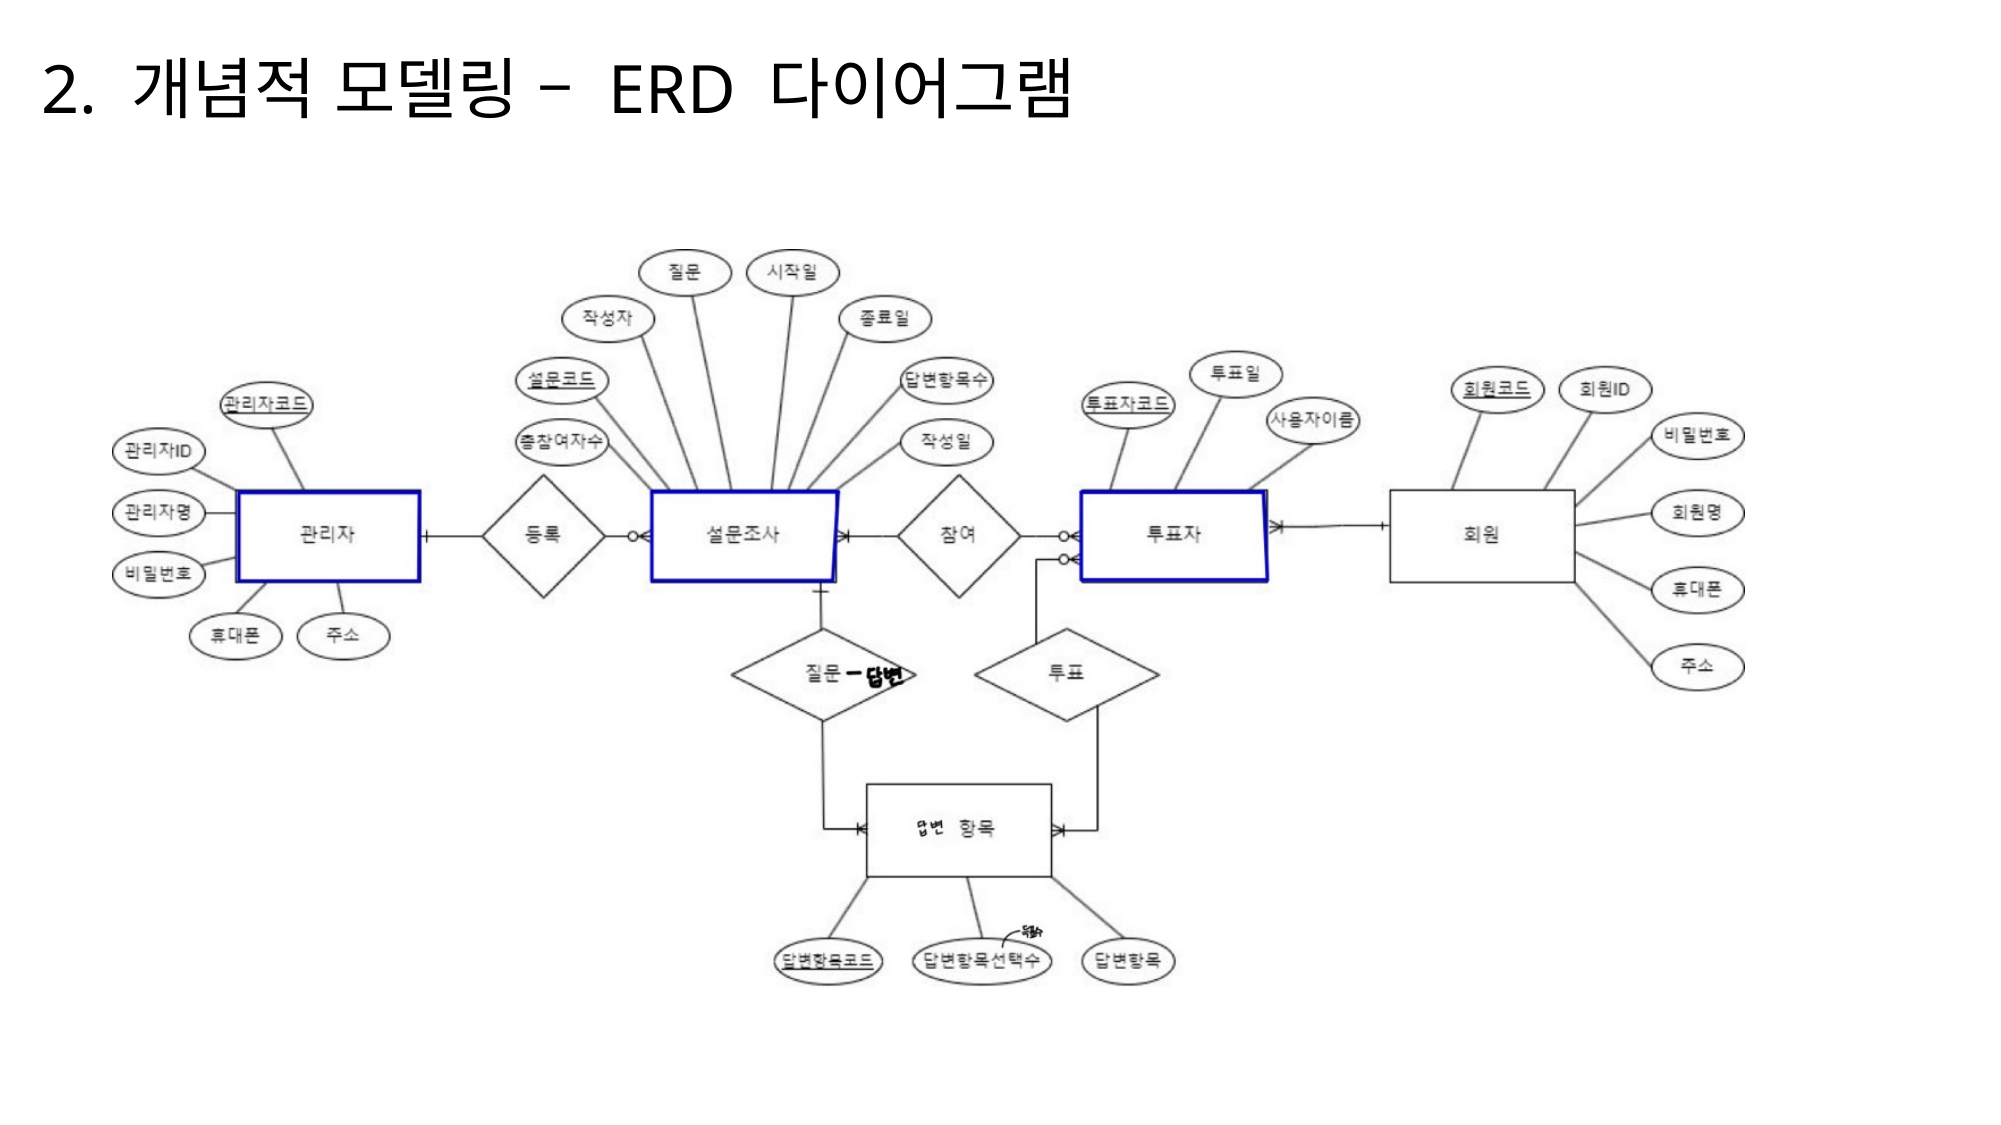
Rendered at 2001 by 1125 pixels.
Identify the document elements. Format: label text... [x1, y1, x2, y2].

title 2. 개념적 모델링 – ERD 다이어그램 [26, 35, 1171, 149]
picture [112, 249, 1745, 987]
